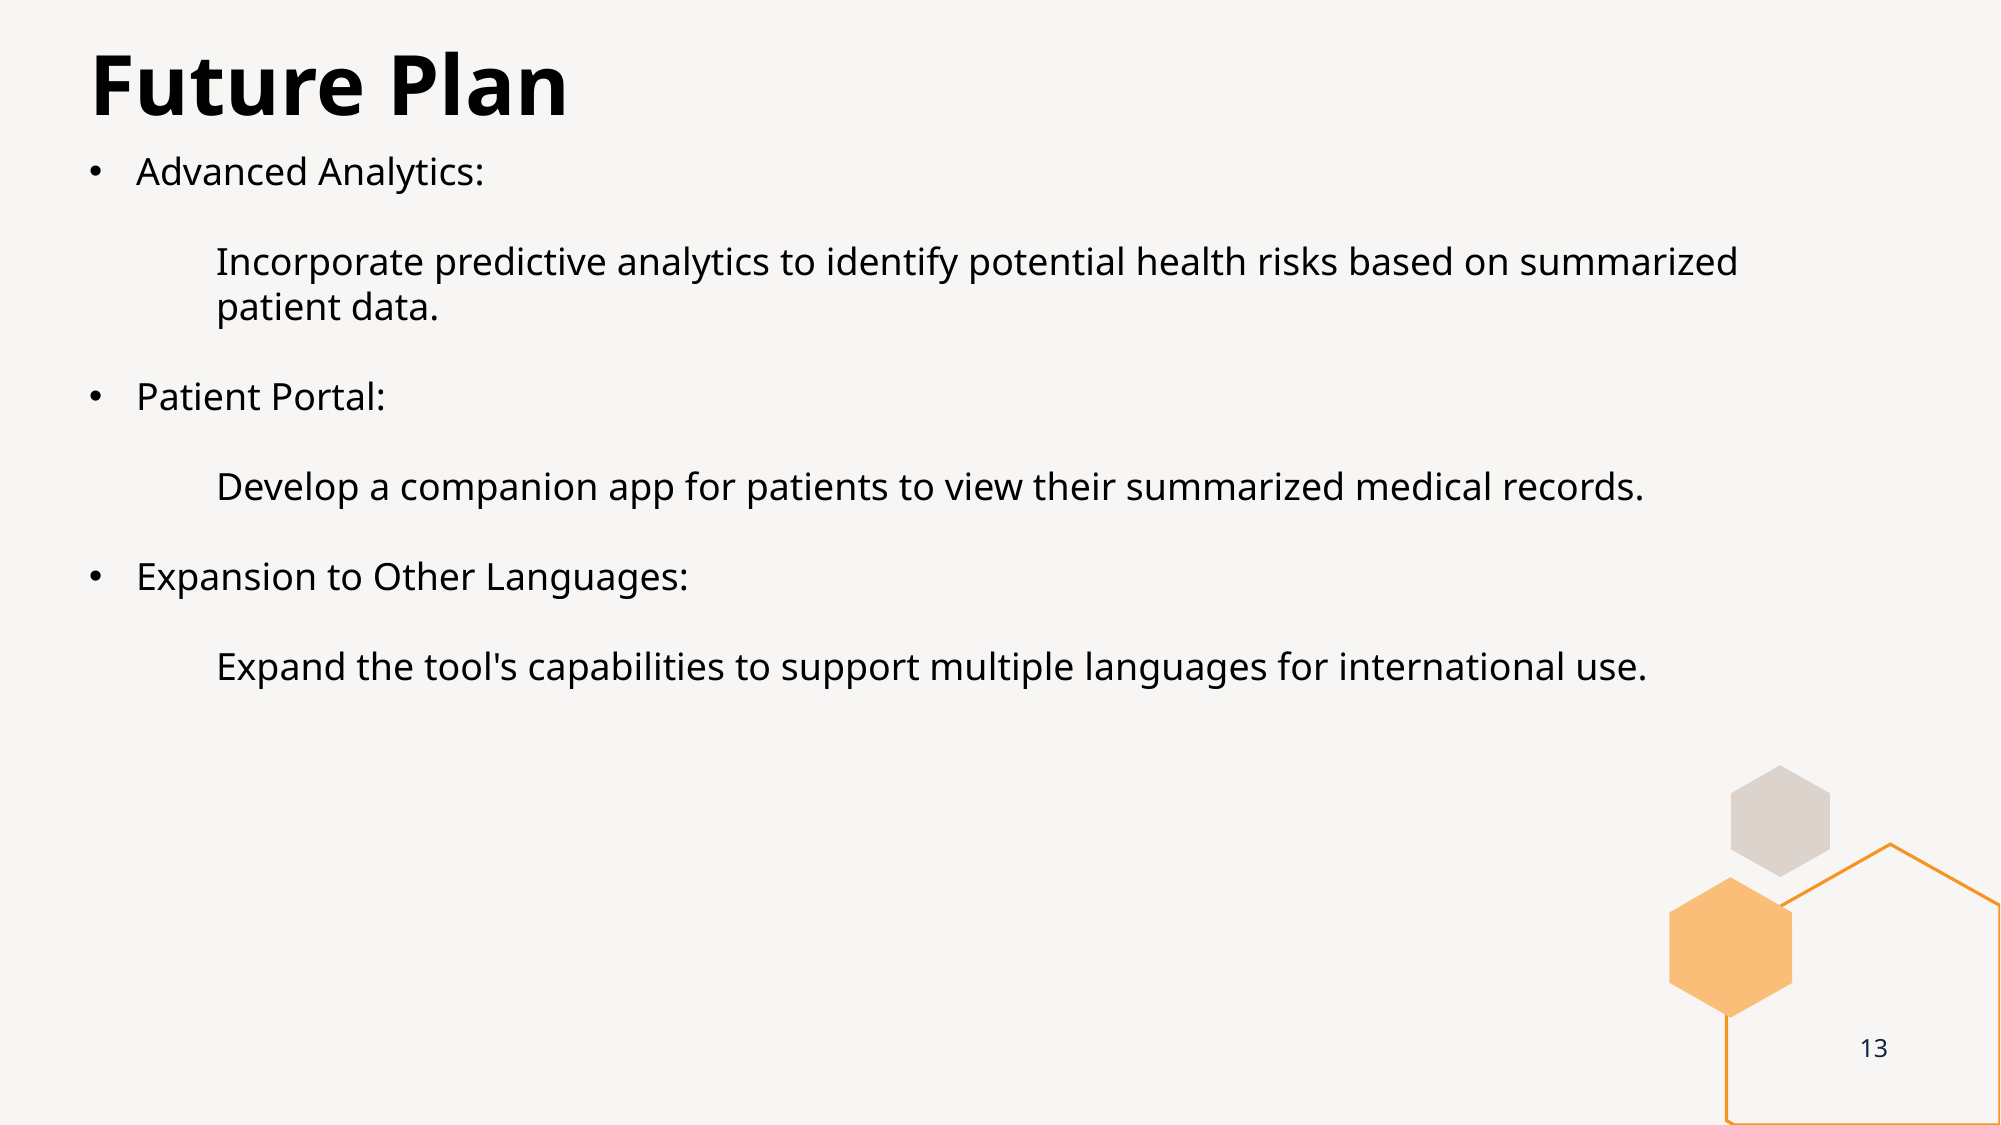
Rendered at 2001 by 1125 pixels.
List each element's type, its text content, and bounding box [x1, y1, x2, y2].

text_box Advanced Analytics: Incorporate predictive analytics to identify potential health risks based on summarized patient data. Patient Portal: Develop a companion app for patients to view their summarized medical records. Expansion to Other Languages: Expand the tool's capabilities to support multiple languages for international use. [74, 140, 1867, 746]
slide_number 13 [1836, 1020, 1912, 1080]
text_box Future Plan [74, 24, 1076, 140]
